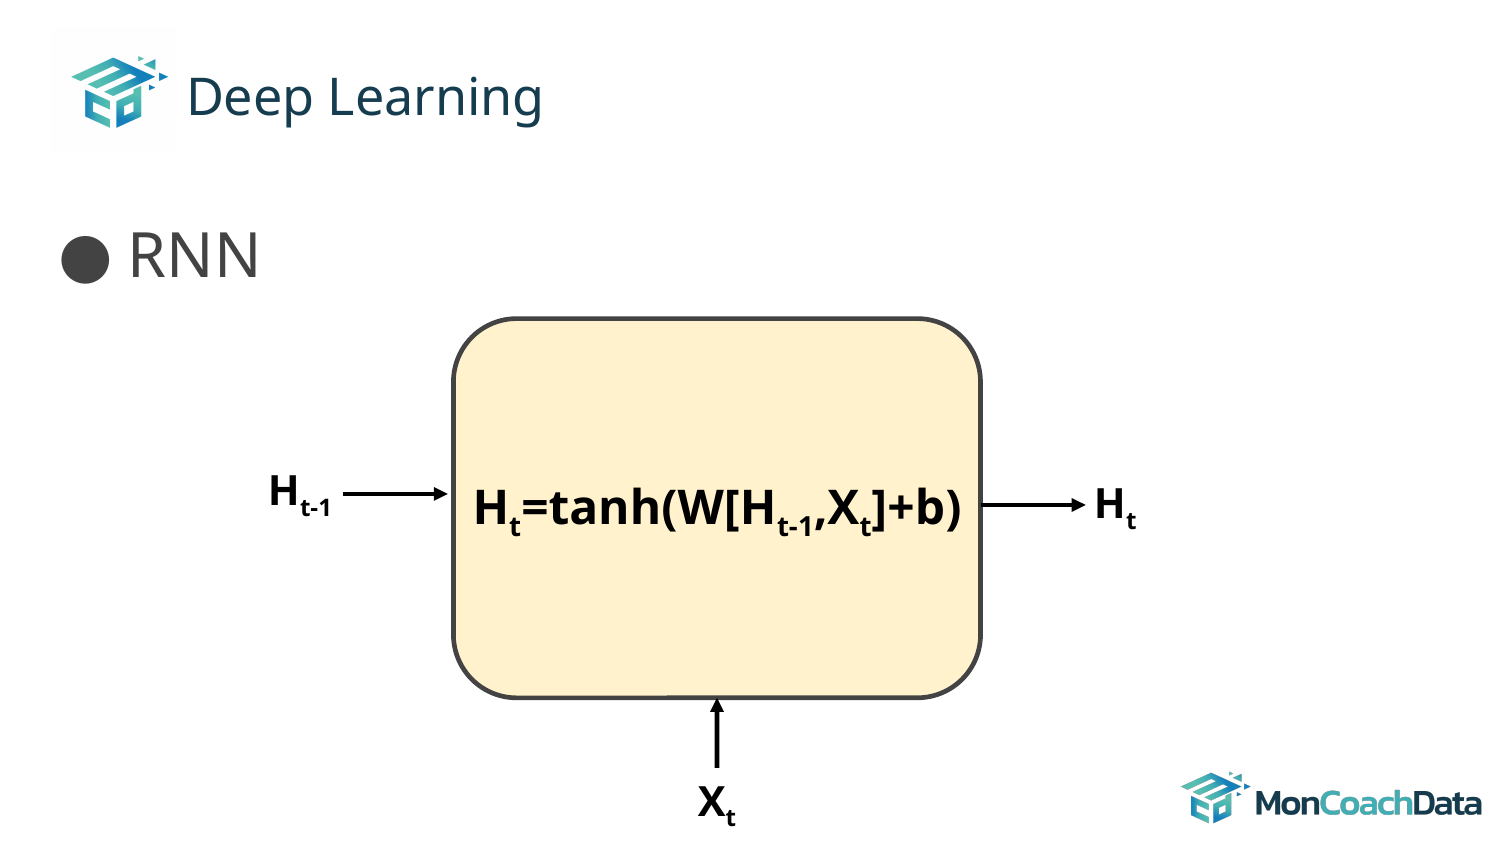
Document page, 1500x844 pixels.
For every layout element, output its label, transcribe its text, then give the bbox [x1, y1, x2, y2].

text_box [453, 518, 981, 698]
list RNN [37, 189, 1500, 331]
text_box Ht-1 [170, 449, 429, 505]
picture [1162, 750, 1500, 844]
title Deep Learning [171, 48, 1449, 143]
text_box Xt [588, 759, 846, 815]
text_box Ht=tanh(W[Ht-1,Xt]+b) [434, 461, 1000, 518]
picture [51, 27, 177, 153]
text_box Ht [1000, 461, 1245, 518]
text_box [453, 318, 981, 461]
